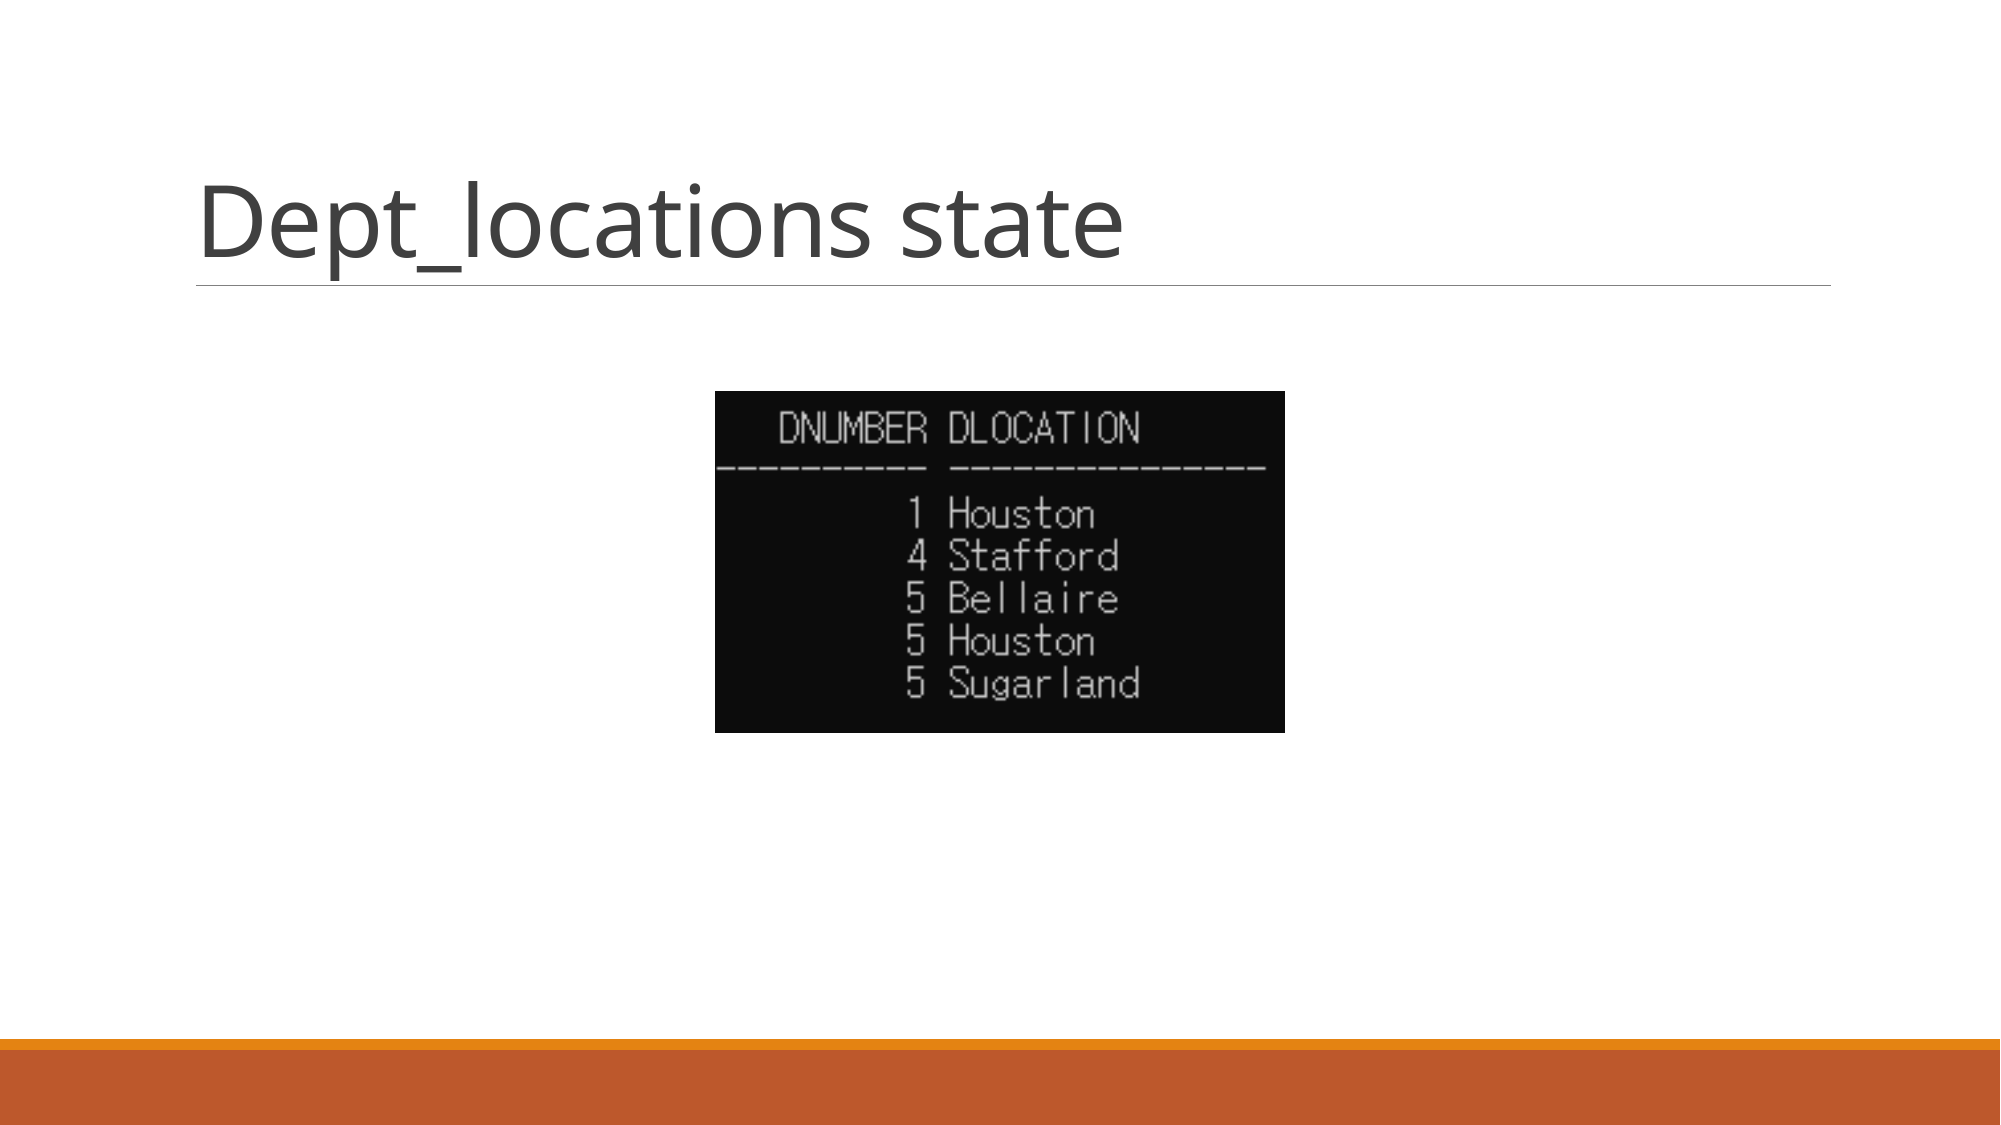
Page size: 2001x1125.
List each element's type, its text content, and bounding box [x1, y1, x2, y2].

title Dept_locations state [180, 47, 1830, 285]
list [715, 391, 1285, 734]
